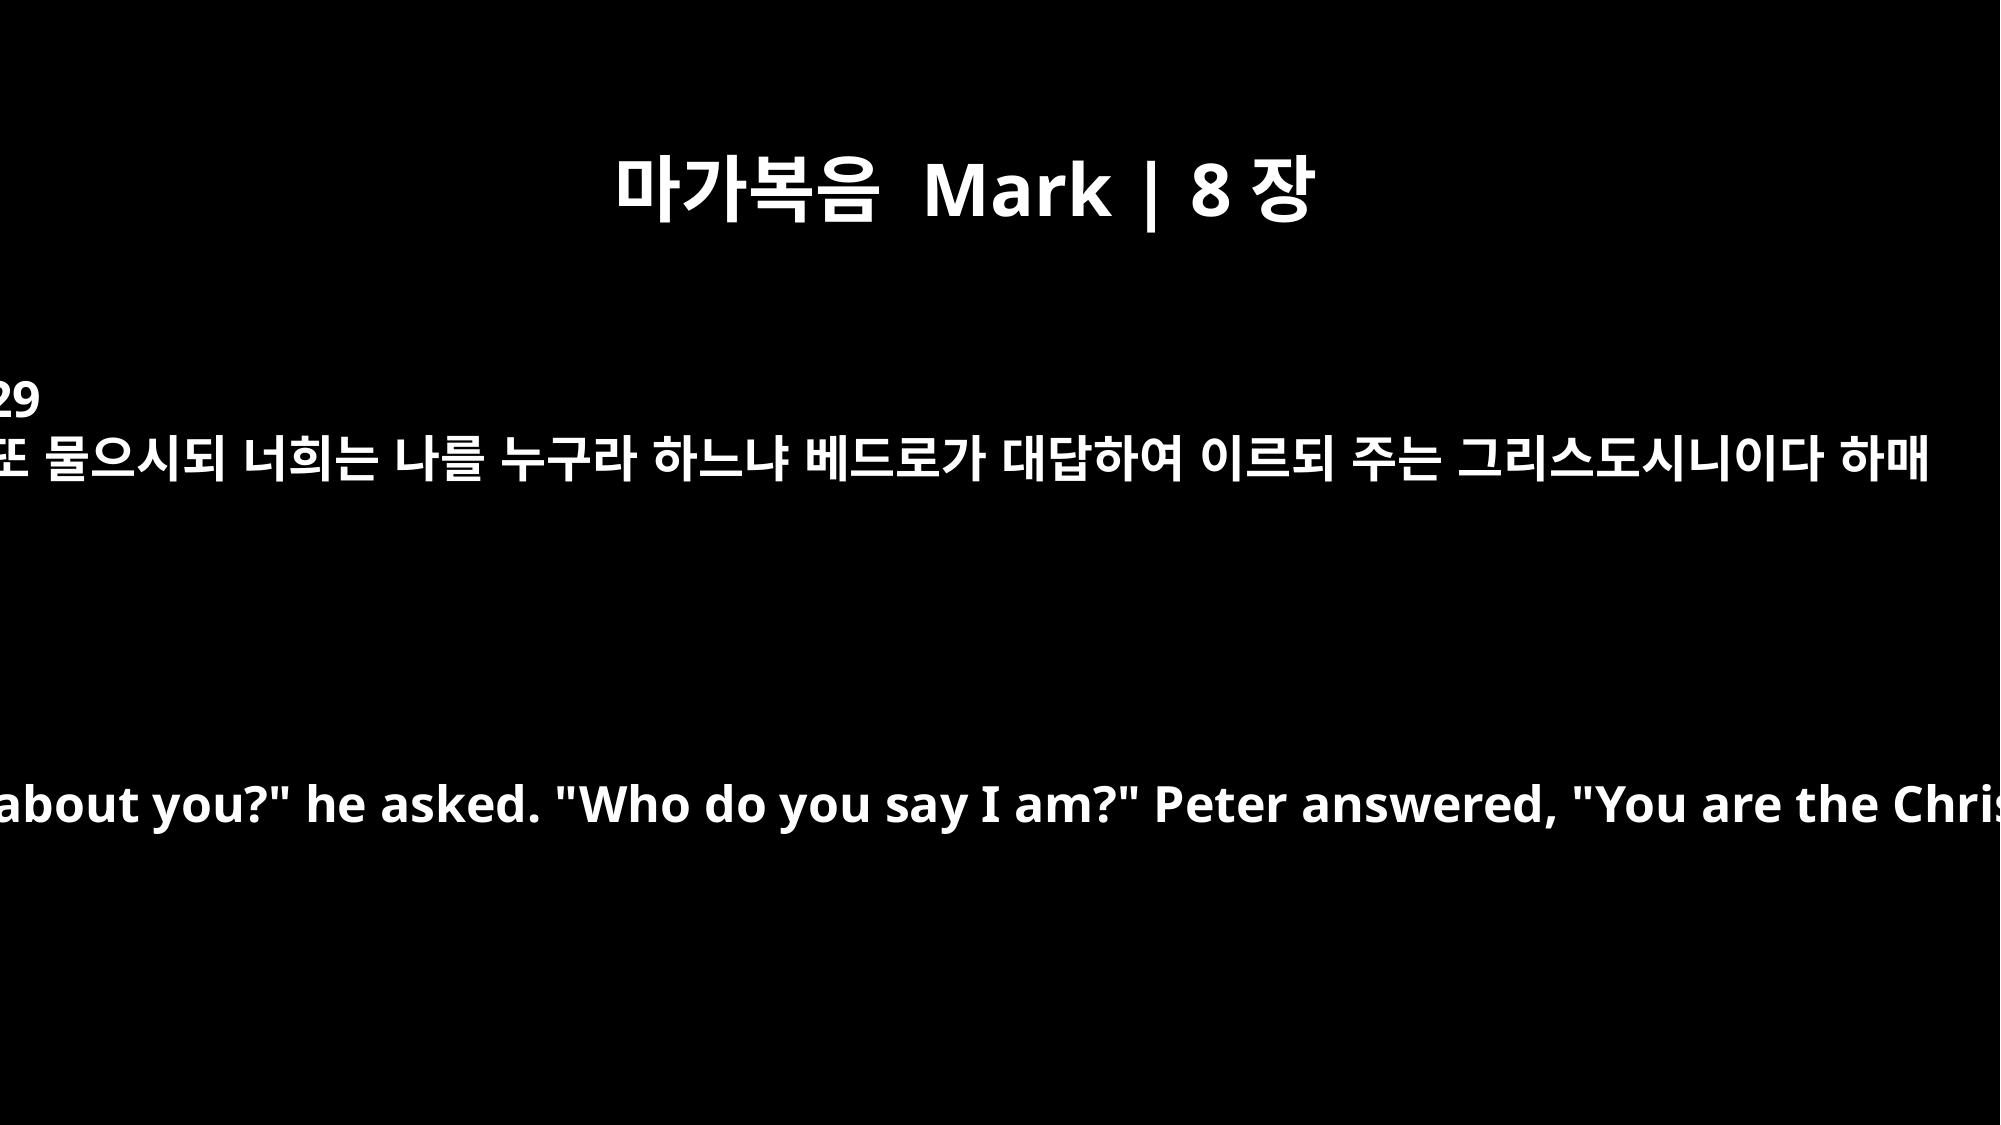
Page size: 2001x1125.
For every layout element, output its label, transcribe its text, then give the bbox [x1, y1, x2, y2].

text_box 29 또 물으시되 너희는 나를 누구라 하느냐 베드로가 대답하여 이르되 주는 그리스도시니이다 하매 [0, 359, 1948, 495]
text_box "But what about you?" he asked. "Who do you say I am?" Peter answered, "You are the Christ." [0, 764, 2000, 840]
text_box 마가복음 Mark | 8장 [599, 136, 1333, 239]
